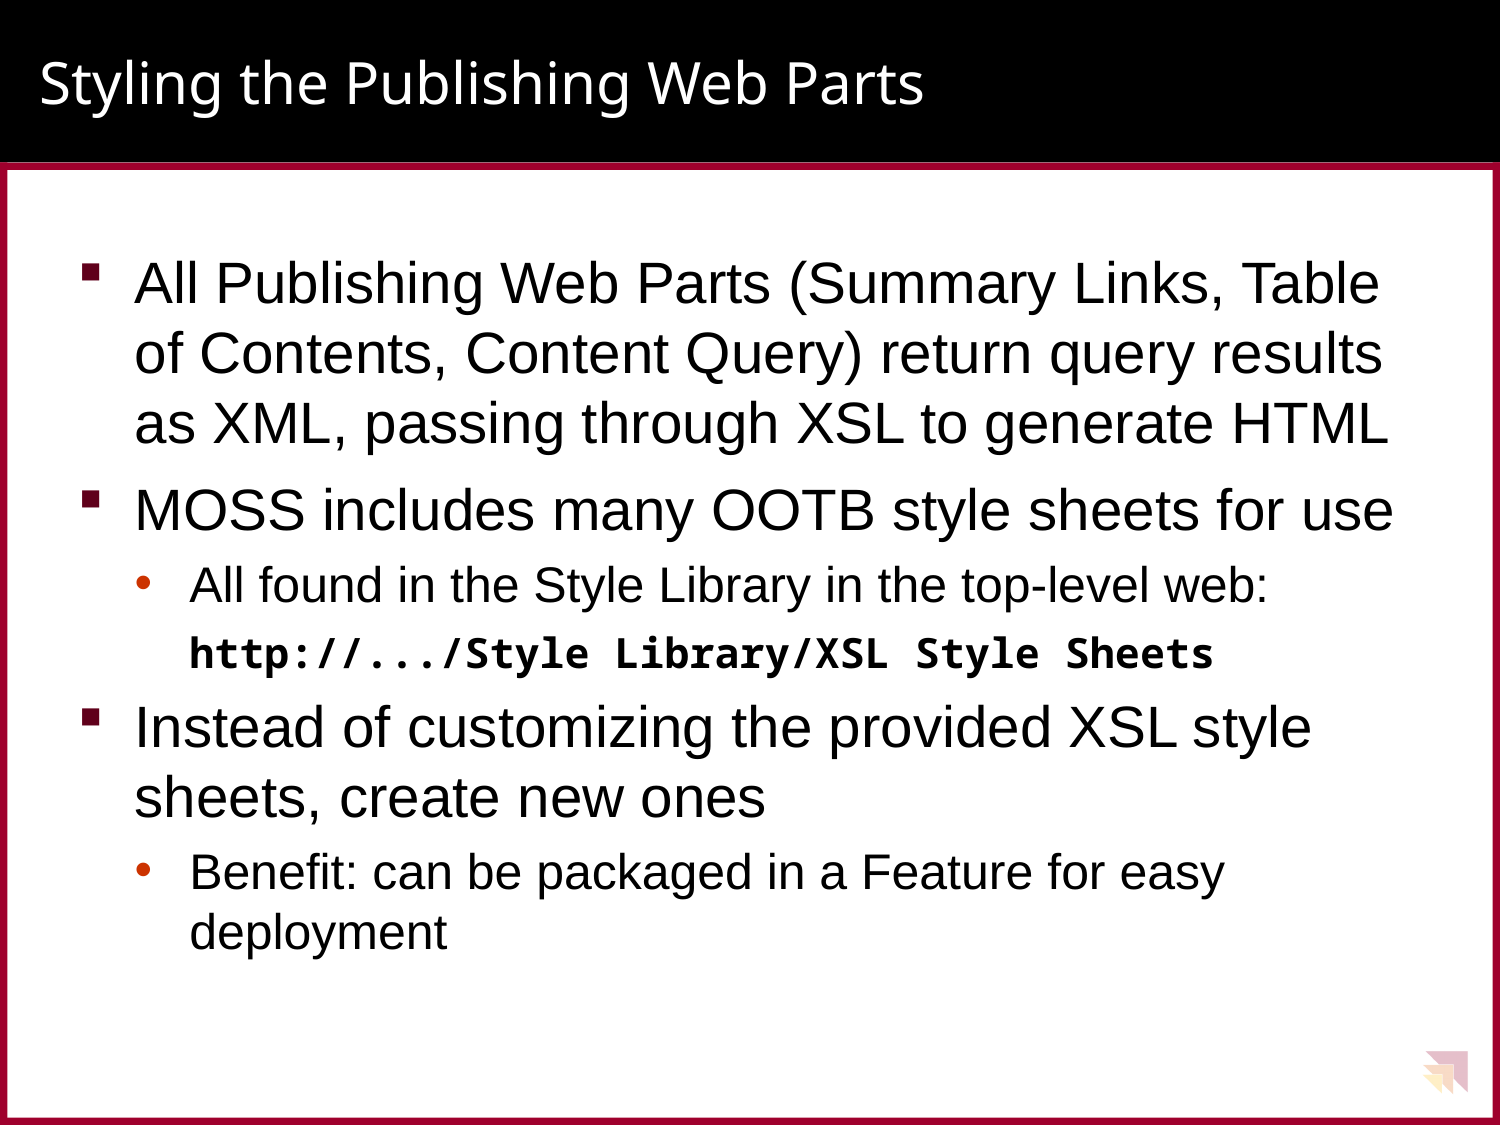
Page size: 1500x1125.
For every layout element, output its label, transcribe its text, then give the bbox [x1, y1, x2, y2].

title Styling the Publishing Web Parts [24, 12, 1438, 150]
list All Publishing Web Parts (Summary Links, Table of Contents, Content Query) return query results as XML, passing through XSL to generate HTML MOSS includes many OOTB style sheets for use All found in the Style Library in the top-level web: http://.../Style Library/XSL Style Sheets Instead of customizing the provided XSL style sheets, create new ones Benefit: can be packaged in a Feature for easy deployment [62, 237, 1438, 1088]
